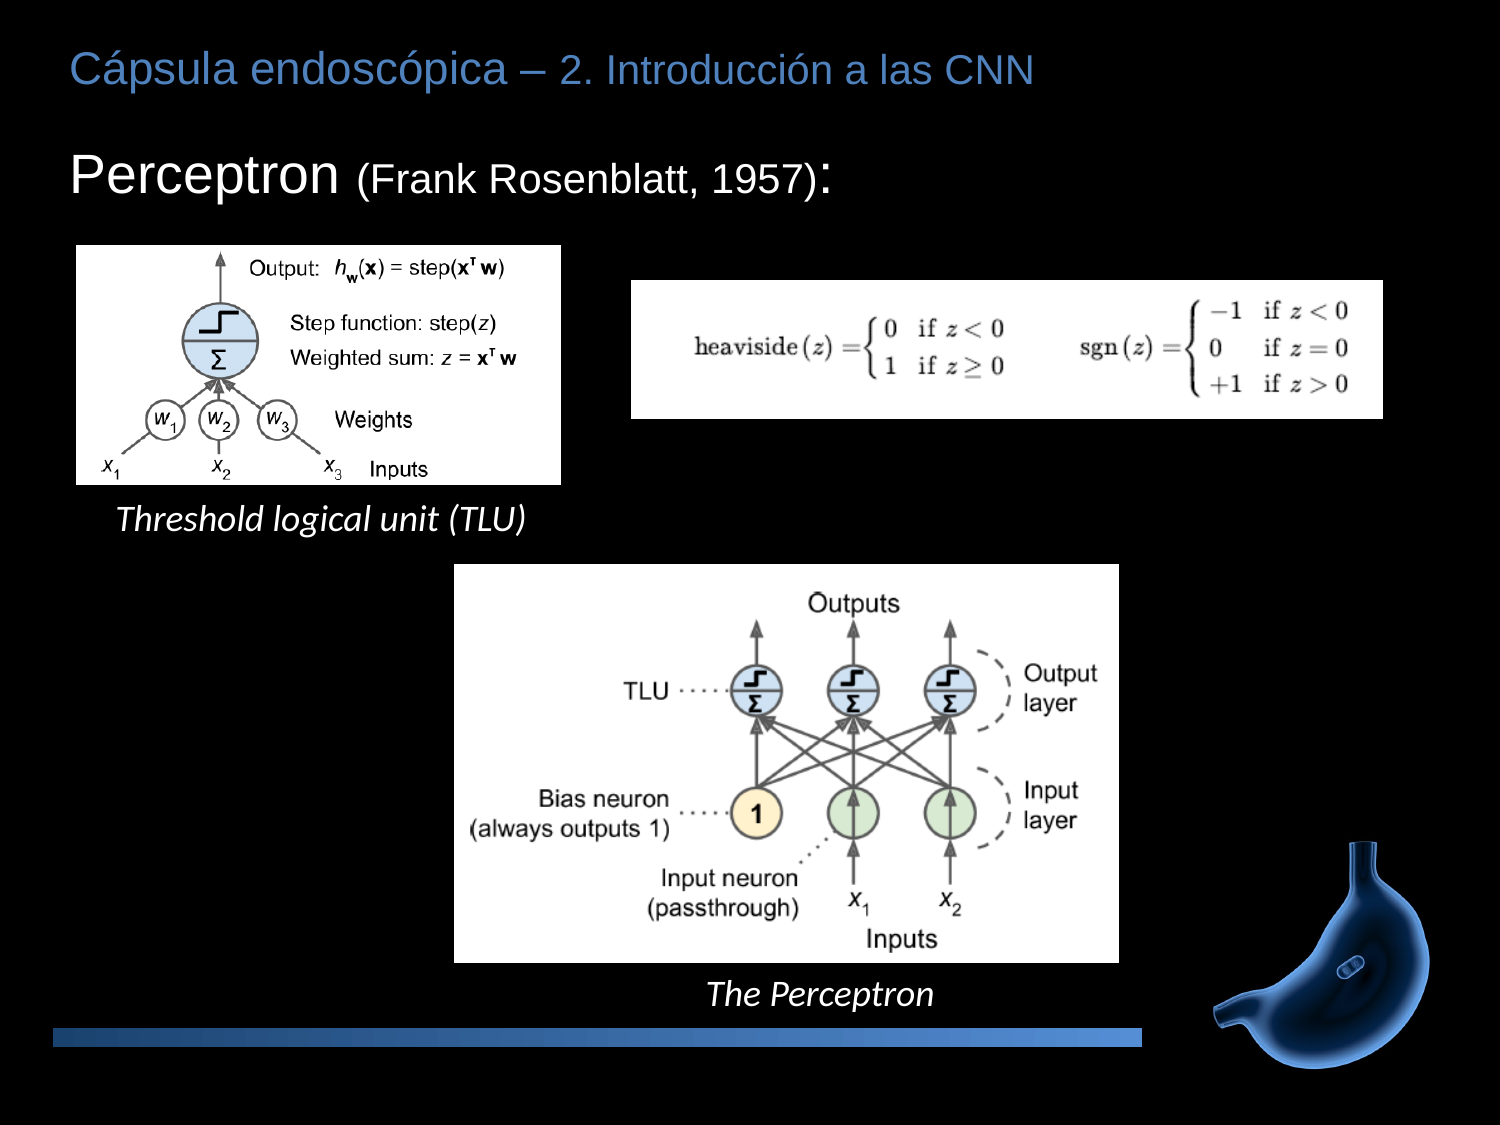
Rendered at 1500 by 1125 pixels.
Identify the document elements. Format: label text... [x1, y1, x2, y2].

picture [76, 244, 562, 486]
text_box Cápsula endoscópica – 2. Introducción a las CNN [54, 30, 1432, 101]
text_box Threshold logical unit (TLU) [100, 486, 607, 547]
picture [631, 280, 1383, 419]
picture [1198, 822, 1475, 1096]
text_box [51, 1025, 1144, 1049]
picture [454, 564, 1119, 963]
text_box The Perceptron [690, 971, 971, 1021]
text_box Perceptron (Frank Rosenblatt, 1957): [54, 130, 857, 212]
